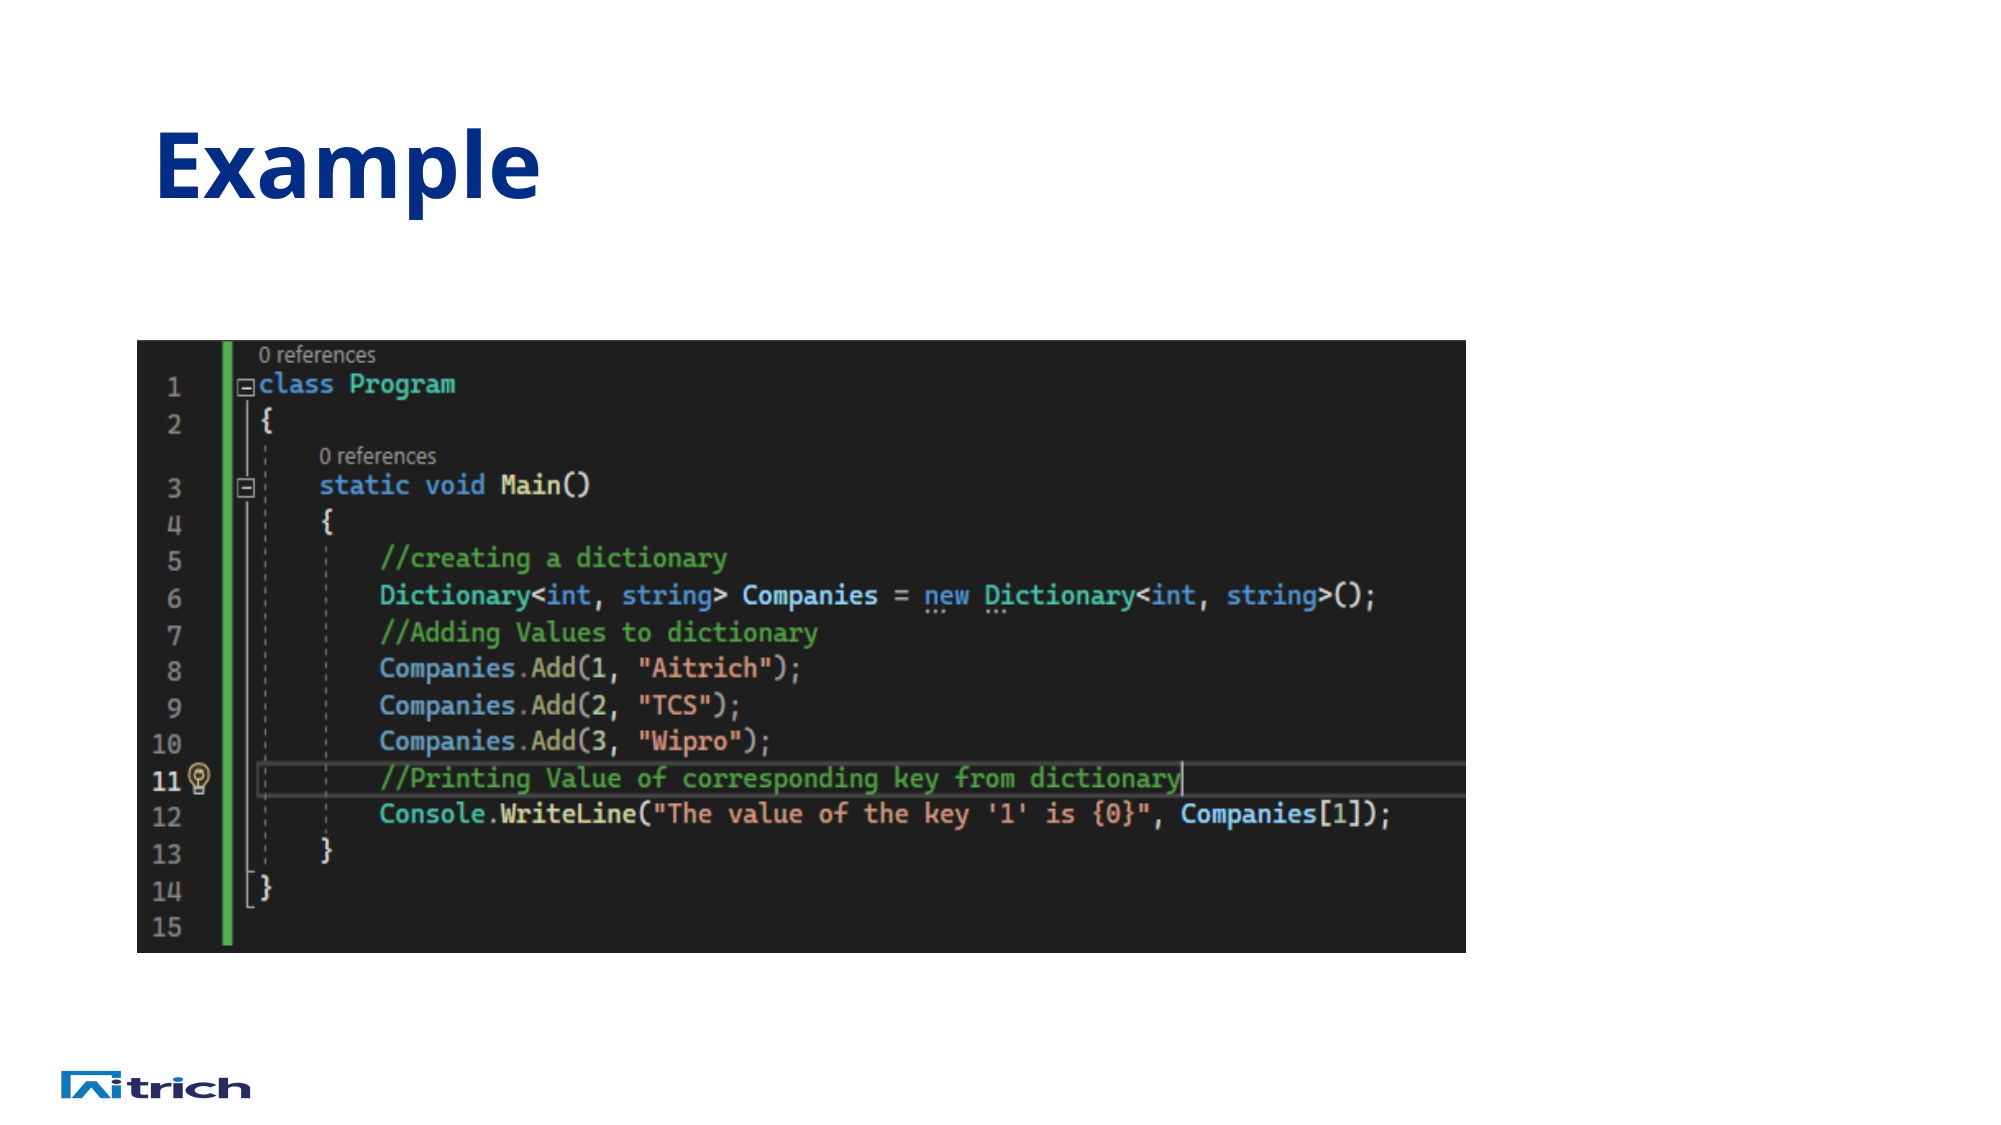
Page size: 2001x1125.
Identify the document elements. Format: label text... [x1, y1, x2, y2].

picture [59, 1070, 252, 1099]
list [137, 340, 1466, 953]
title Example [137, 59, 1863, 278]
